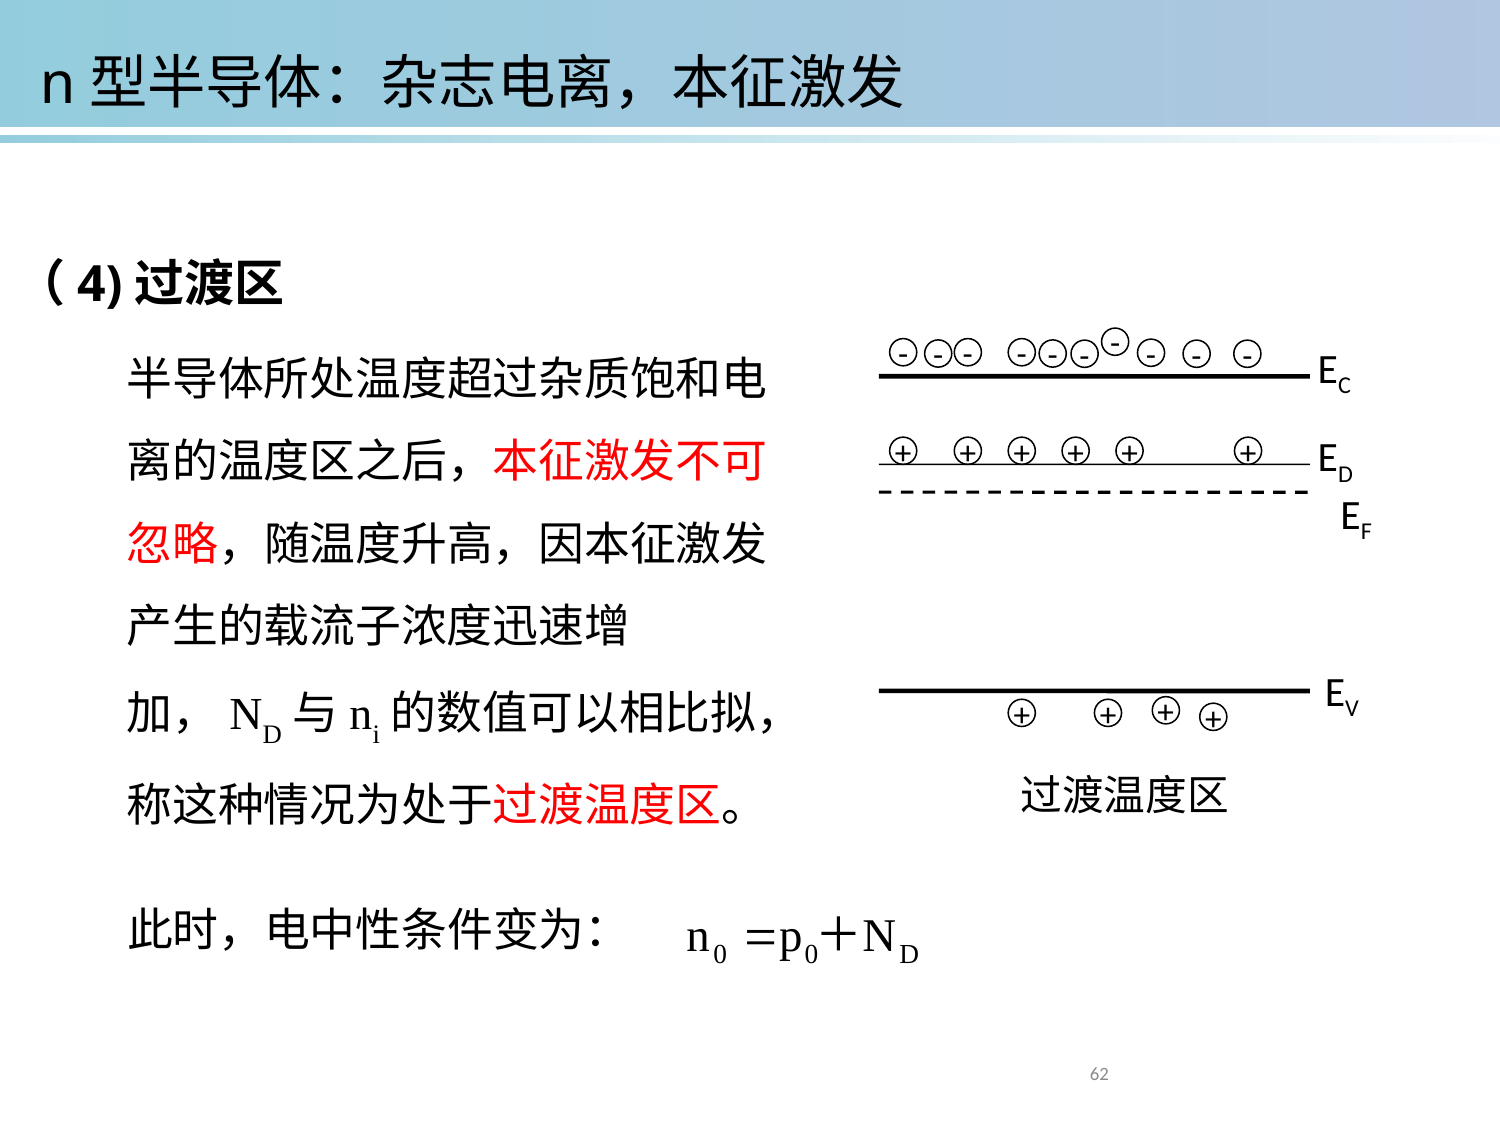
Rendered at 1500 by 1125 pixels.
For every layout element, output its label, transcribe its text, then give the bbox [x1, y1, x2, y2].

text_box 过渡温度区 [937, 761, 1313, 827]
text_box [878, 327, 1419, 731]
text_box n型半导体：杂志电离，本征激发 [25, 37, 920, 123]
title （4)过渡区 [0, 243, 827, 319]
text_box 半导体所处温度超过杂质饱和电离的温度区之后，本征激发不可忽略，随温度升高，因本征激发产生的载流子浓度迅速增加，ND与ni的数值可以相比拟，称这种情况为处于过渡温度区。 [112, 314, 785, 839]
slide_number 62 [1074, 1042, 1425, 1103]
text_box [678, 904, 930, 976]
text_box 此时，电中性条件变为： [112, 893, 632, 963]
